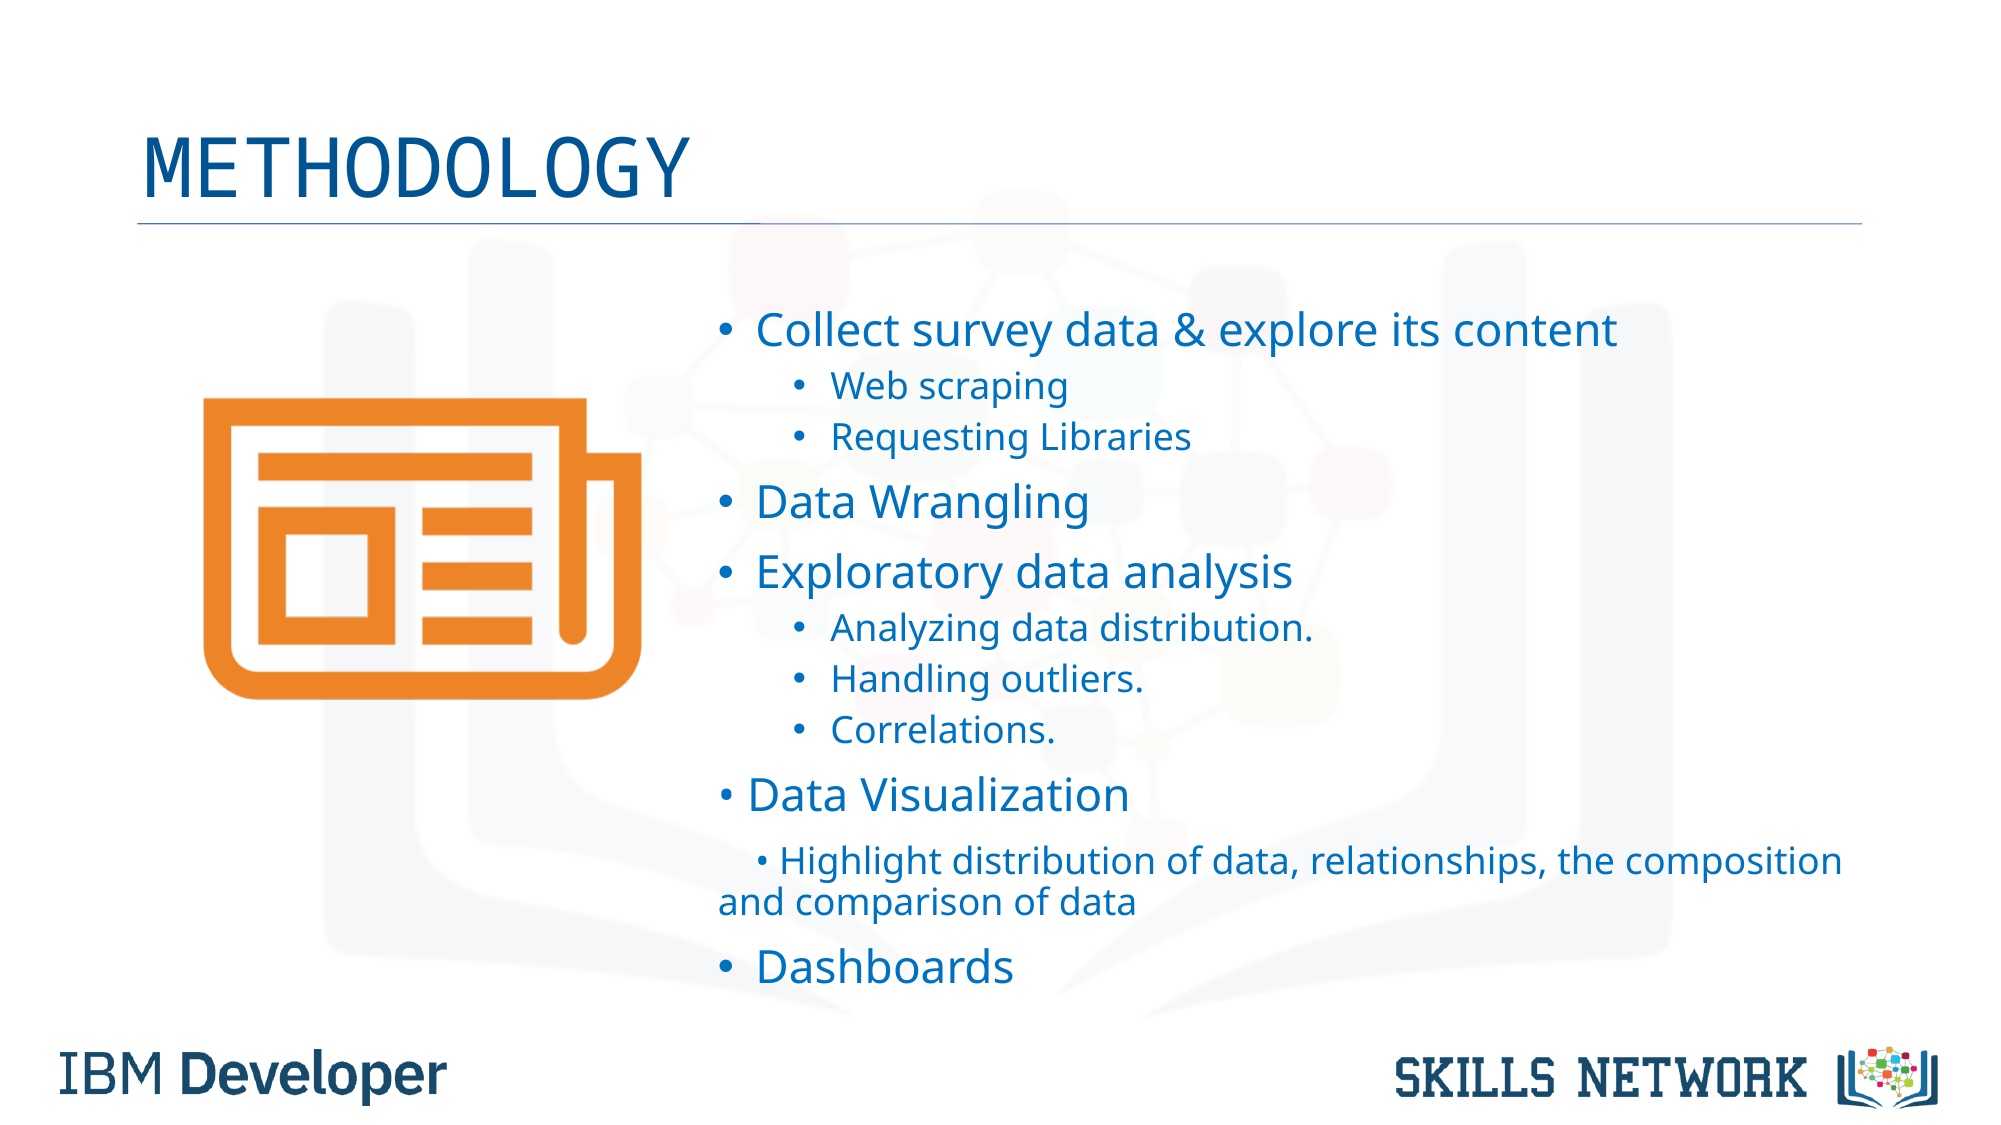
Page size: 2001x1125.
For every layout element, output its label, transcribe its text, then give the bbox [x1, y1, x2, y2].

picture [1390, 1045, 1945, 1111]
picture [55, 1045, 459, 1108]
picture [160, 300, 685, 825]
title METHODOLOGY [128, 61, 1315, 280]
list Collect survey data & explore its content Web scraping Requesting Libraries Data Wrangling Exploratory data analysis Analyzing data distribution. Handling outliers. Correlations. • Data Visualization • Highlight distribution of data, relationships, the composition and comparison of data Dashboards [702, 299, 1863, 1014]
